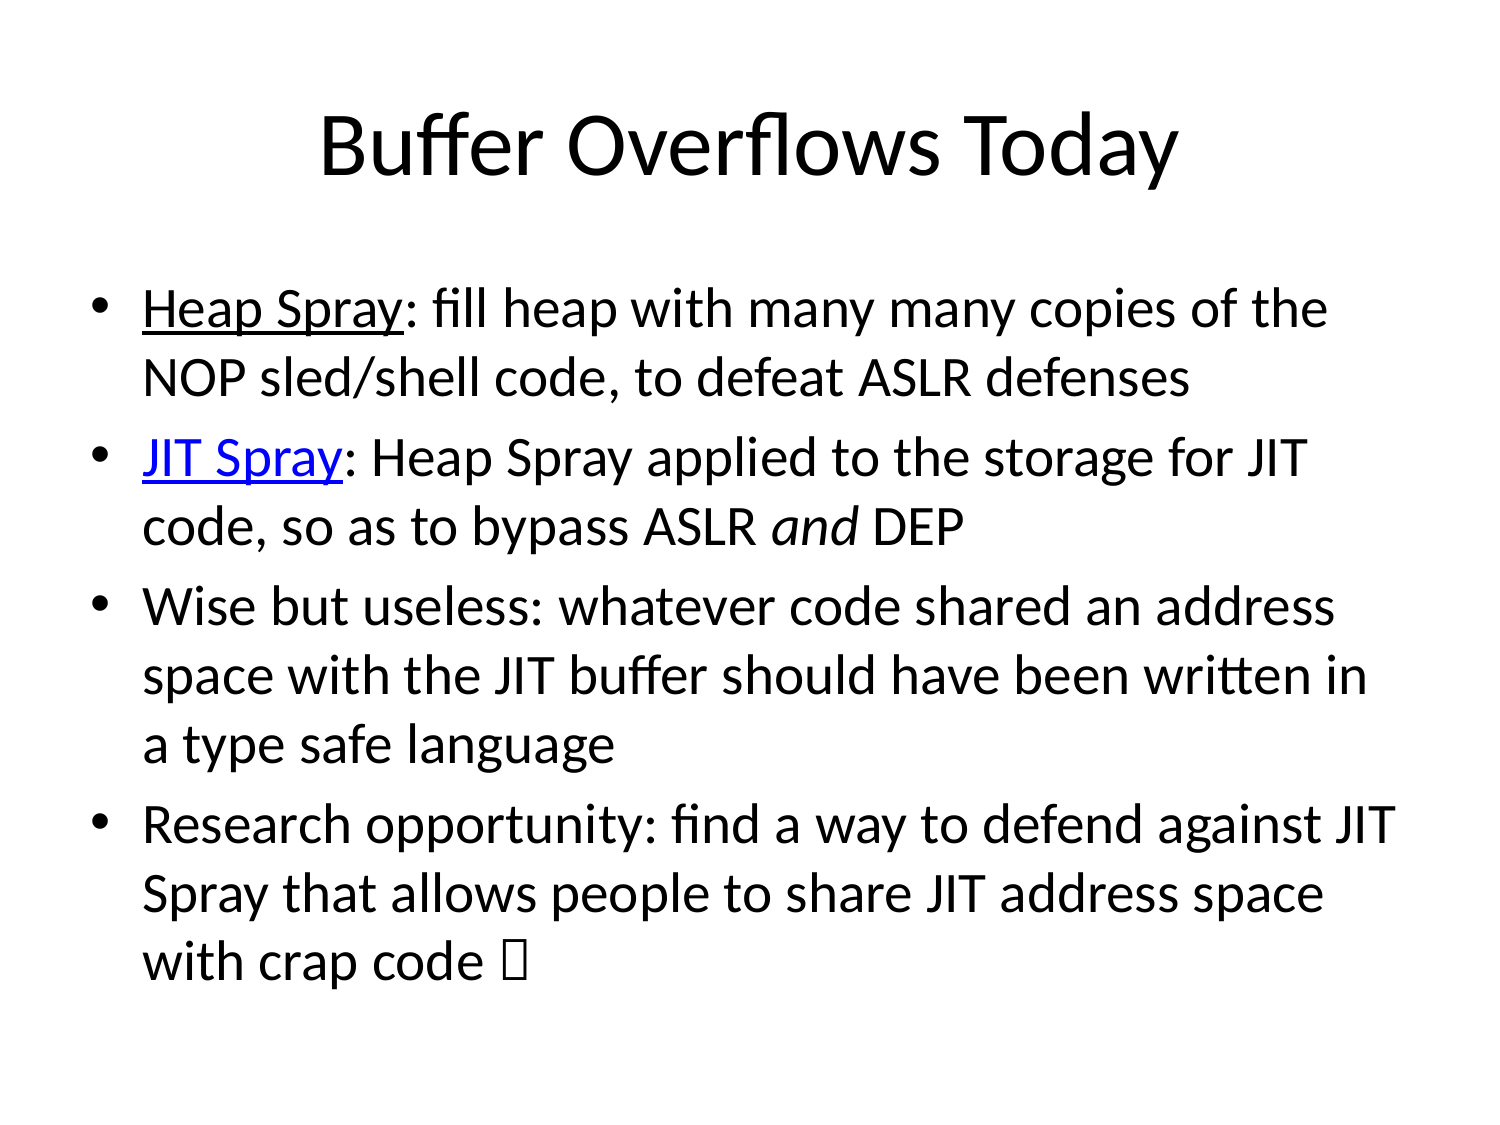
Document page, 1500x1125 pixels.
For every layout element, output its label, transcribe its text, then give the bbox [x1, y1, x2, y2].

title Buffer Overflows Today [75, 45, 1425, 233]
list Heap Spray: fill heap with many many copies of the NOP sled/shell code, to defeat ASLR defenses JIT Spray: Heap Spray applied to the storage for JIT code, so as to bypass ASLR and DEP Wise but useless: whatever code shared an address space with the JIT buffer should have been written in a type safe language Research opportunity: find a way to defend against JIT Spray that allows people to share JIT address space with crap code  [75, 262, 1425, 1005]
